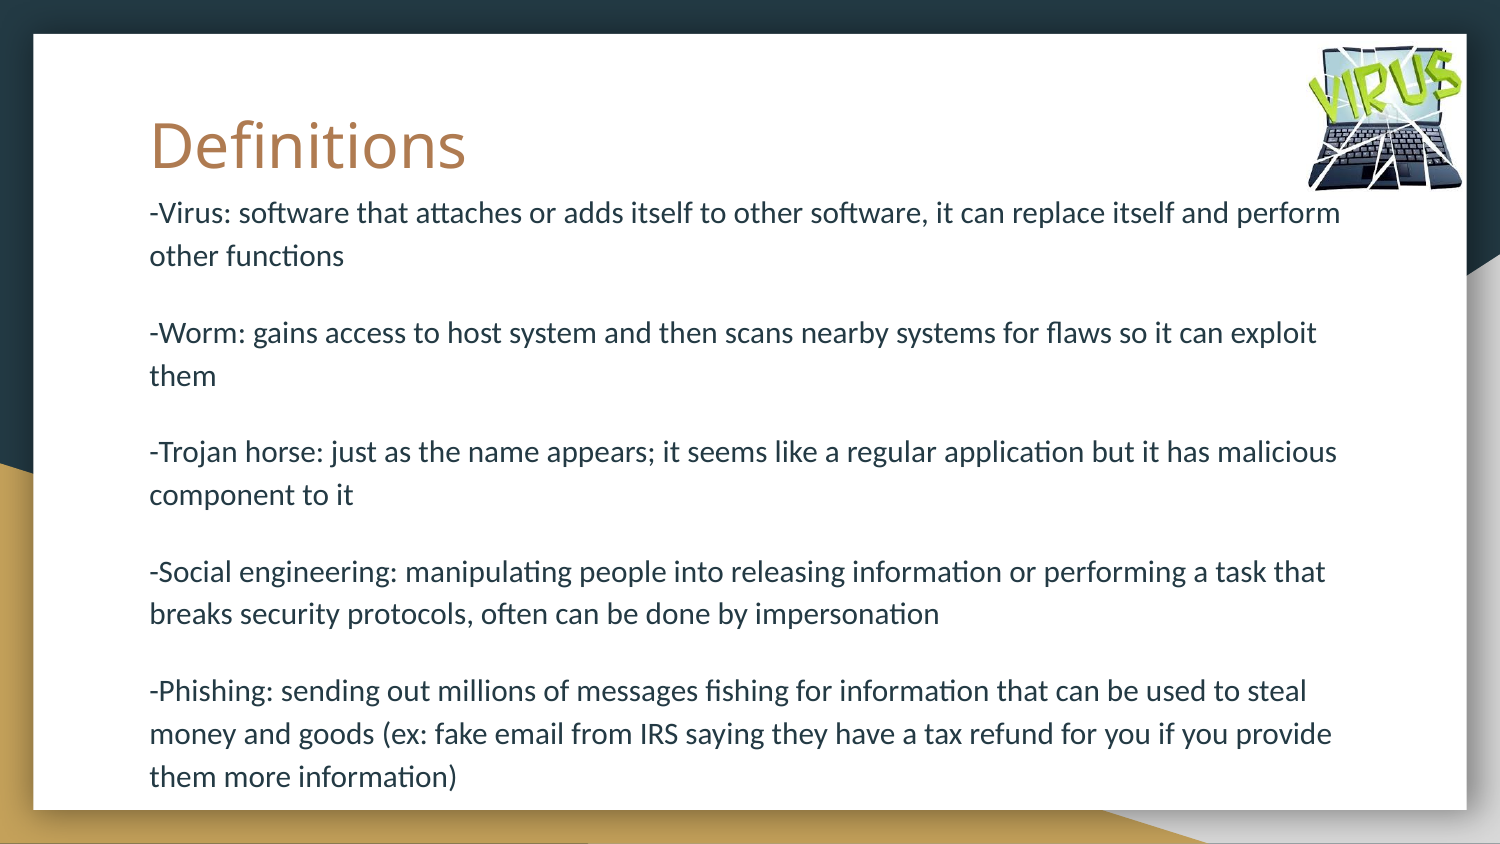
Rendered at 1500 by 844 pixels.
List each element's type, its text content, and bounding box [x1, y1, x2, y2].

title Definitions [134, 90, 1300, 171]
list -Virus: software that attaches or adds itself to other software, it can replace itself and perform other functions -Worm: gains access to host system and then scans nearby systems for flaws so it can exploit them -Trojan horse: just as the name appears; it seems like a regular application but it has malicious component to it -Social engineering: manipulating people into releasing information or performing a task that breaks security protocols, often can be done by impersonation -Phishing: sending out millions of messages fishing for information that can be used to steal money and goods (ex: fake email from IRS saying they have a tax refund for you if you provide them more information) [134, 171, 1366, 720]
picture [1305, 40, 1463, 198]
